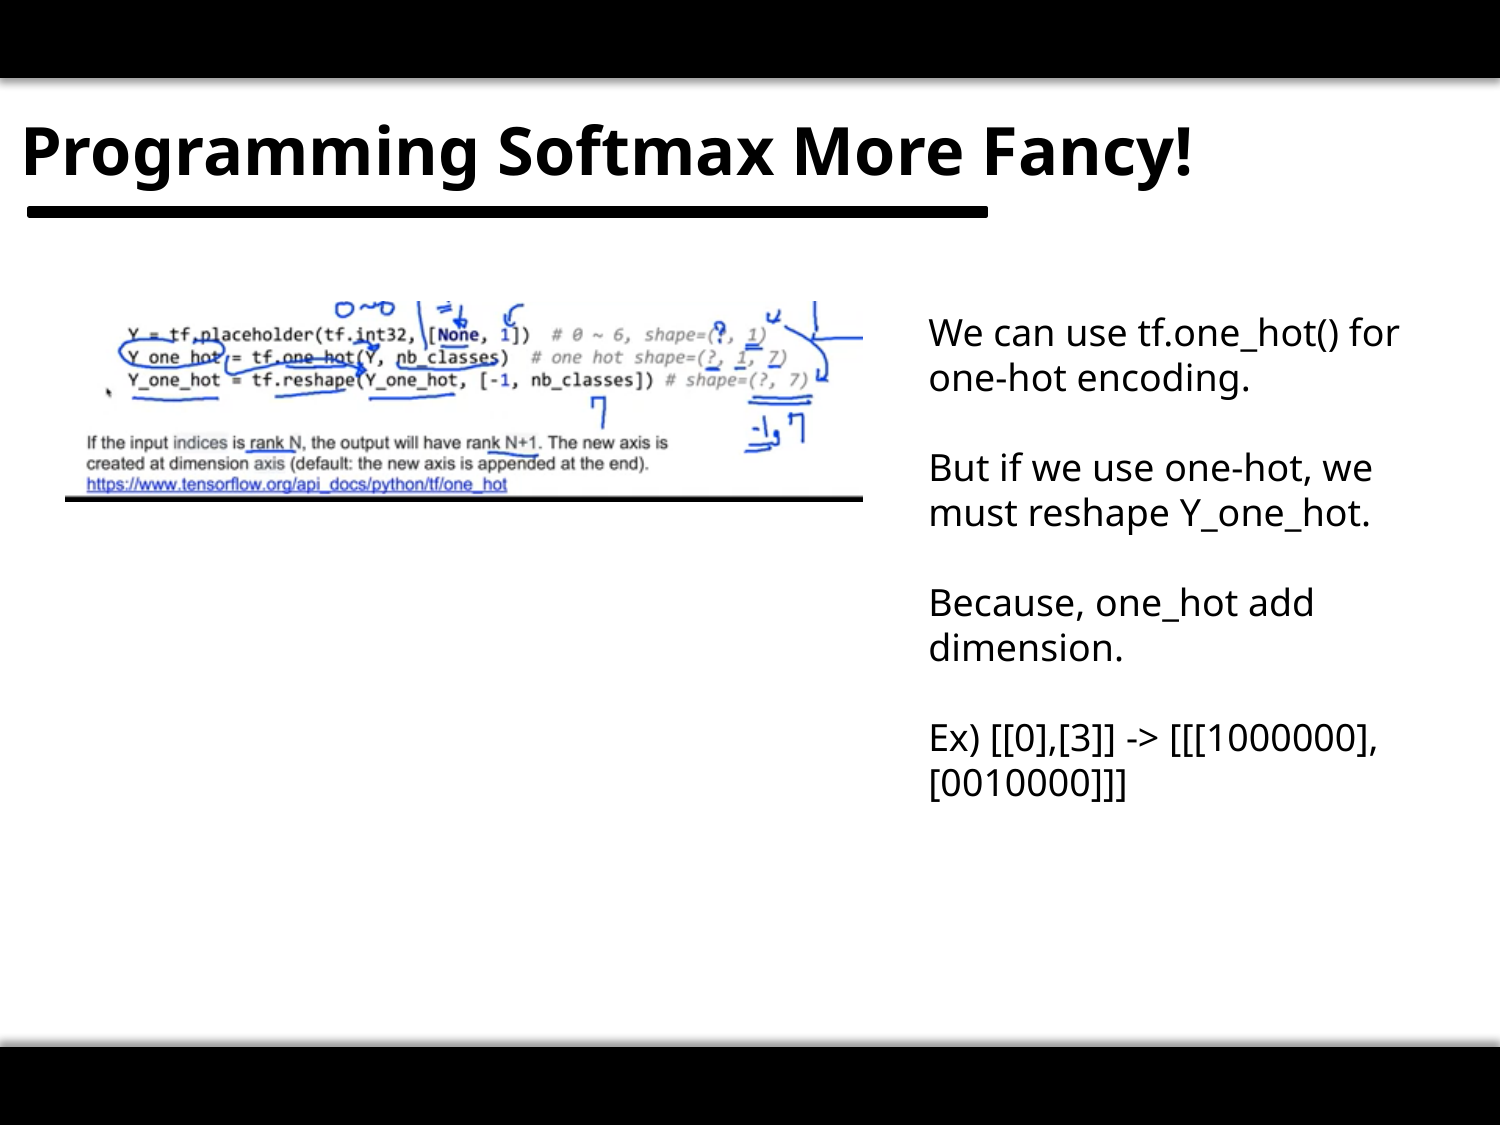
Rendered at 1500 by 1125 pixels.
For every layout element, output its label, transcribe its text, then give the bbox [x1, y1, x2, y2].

picture [65, 301, 863, 502]
text_box [0, 1047, 1500, 1125]
text_box Programming Softmax More Fancy! [5, 101, 1210, 197]
text_box [27, 206, 988, 218]
text_box We can use tf.one_hot() for one-hot encoding. But if we use one-hot, we must reshape Y_one_hot. Because, one_hot add dimension. Ex) [[0],[3]] -> [[[1000000],[0010000]]] [913, 301, 1457, 812]
text_box [0, 0, 1500, 78]
